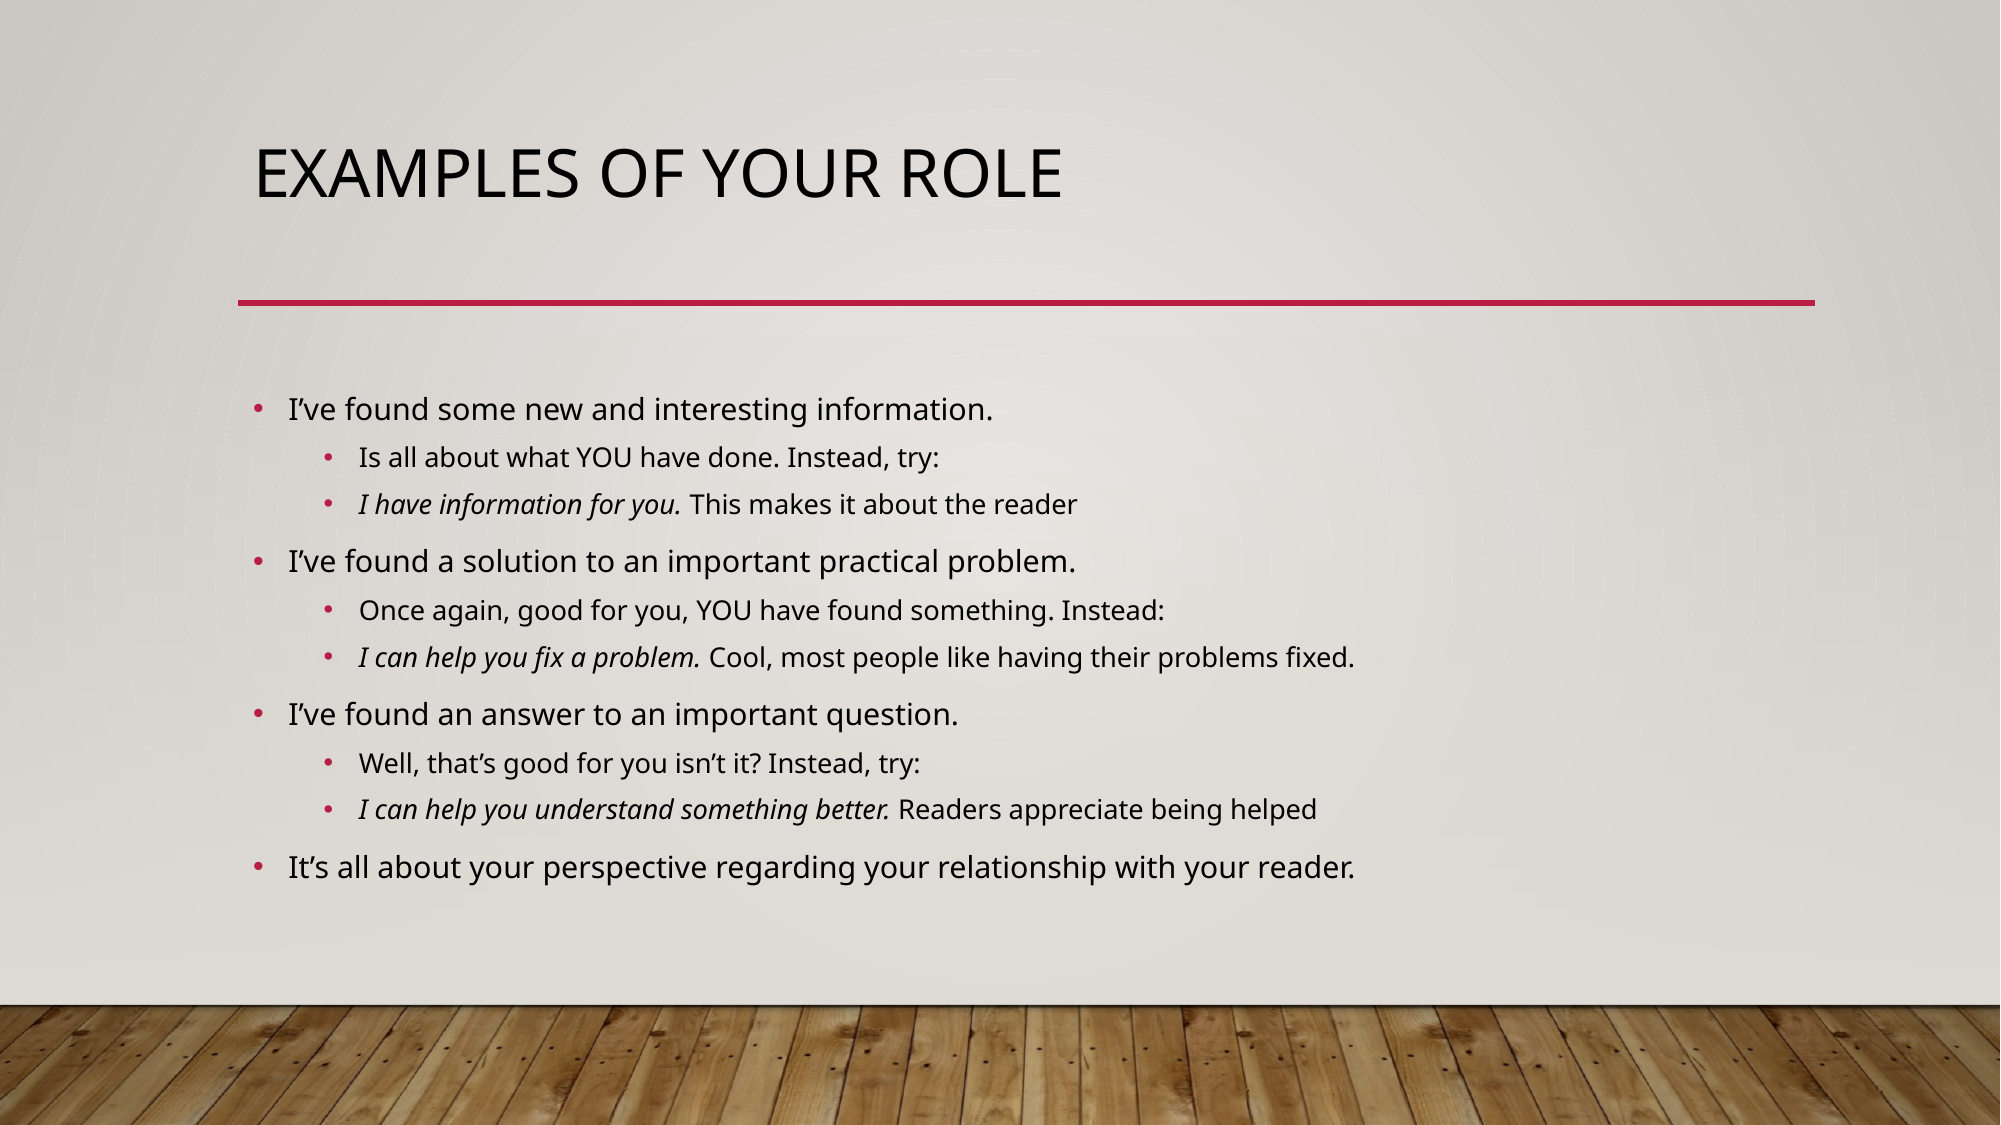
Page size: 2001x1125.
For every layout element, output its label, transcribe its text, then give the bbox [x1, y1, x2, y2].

list I’ve found some new and interesting information. Is all about what YOU have done. Instead, try: I have information for you. This makes it about the reader I’ve found a solution to an important practical problem. Once again, good for you, YOU have found something. Instead: I can help you fix a problem. Cool, most people like having their problems fixed. I’ve found an answer to an important question. Well, that’s good for you isn’t it? Instead, try: I can help you understand something better. Readers appreciate being helped It’s all about your perspective regarding your relationship with your reader. [238, 330, 1814, 897]
picture [0, 1005, 2000, 1125]
title Examples of your role [238, 131, 1814, 305]
